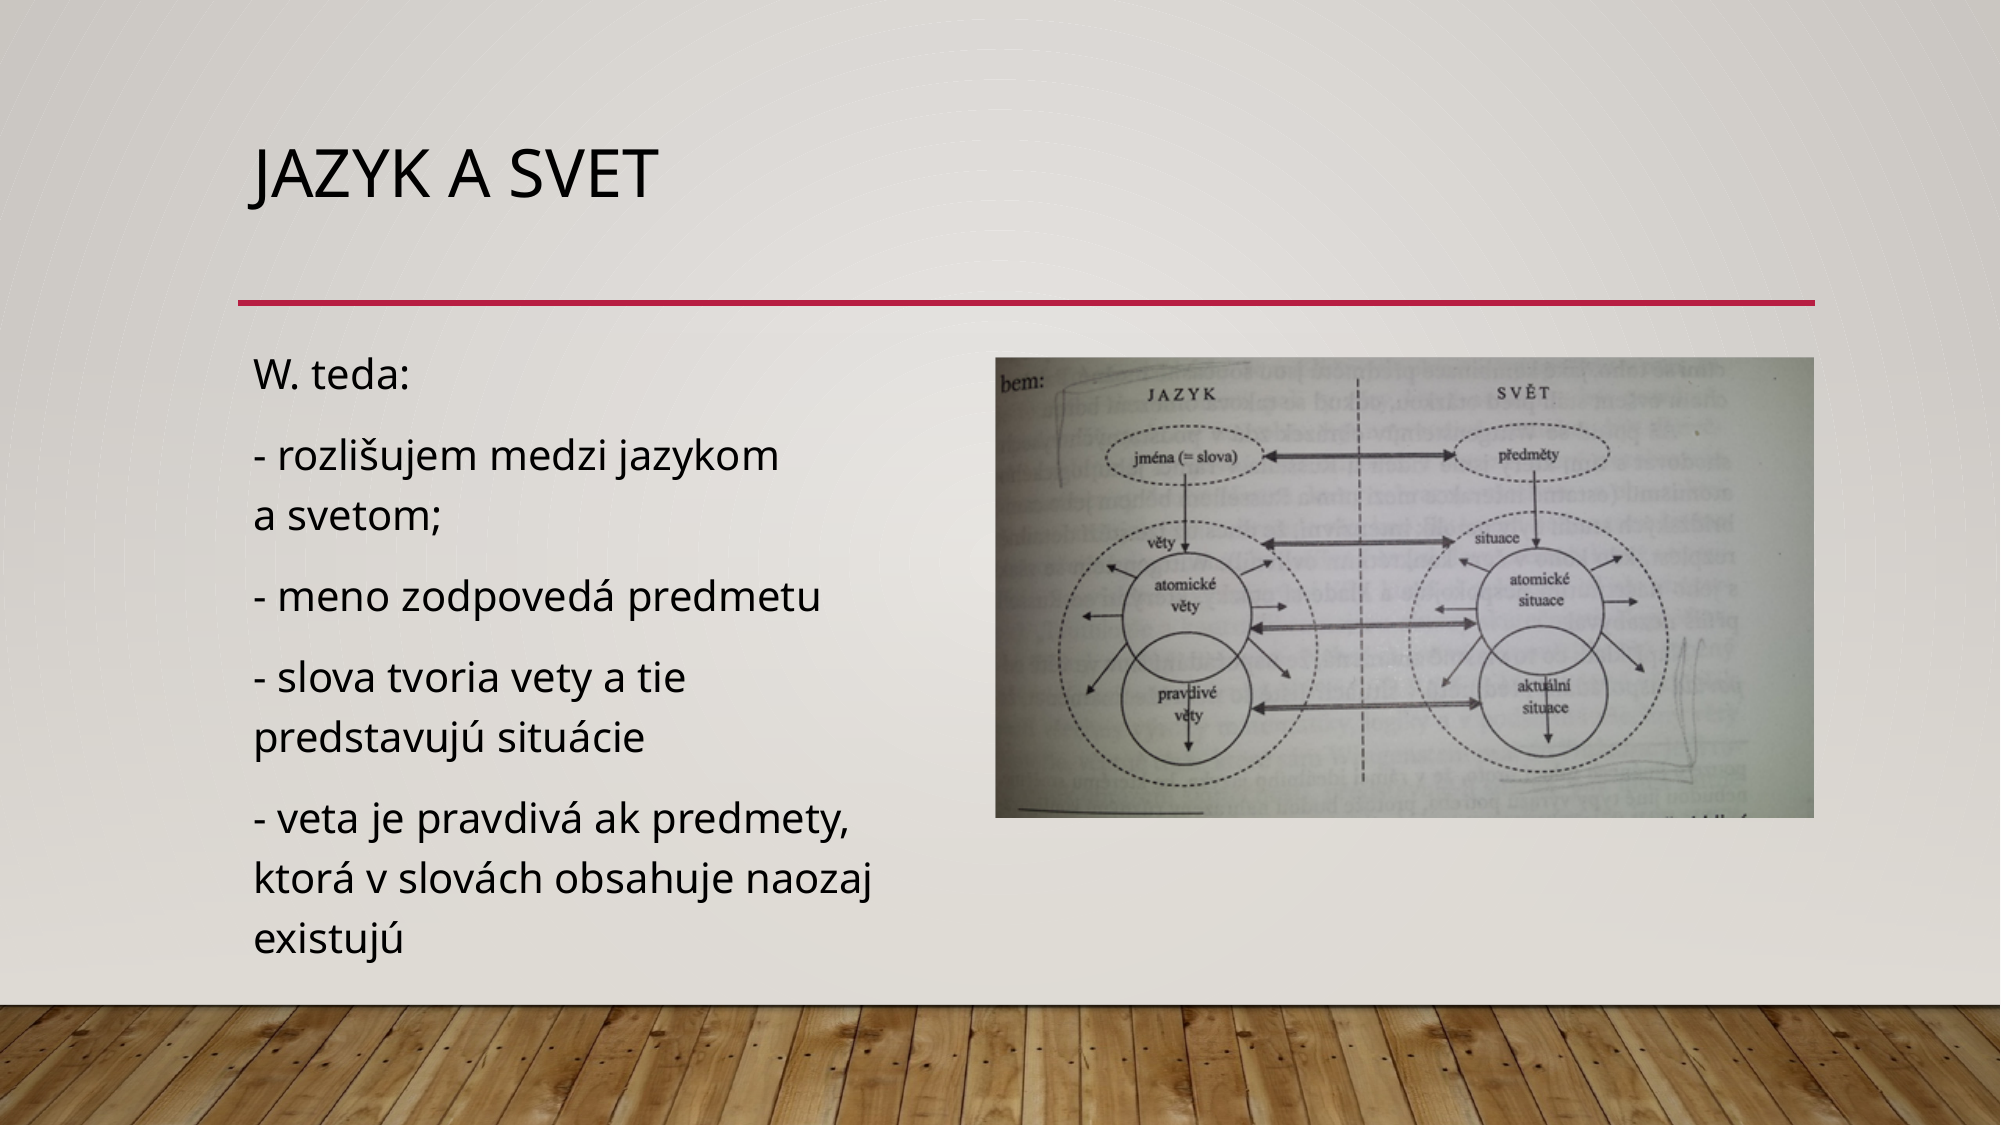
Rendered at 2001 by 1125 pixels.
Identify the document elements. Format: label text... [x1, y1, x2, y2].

title Jazyk a svet [238, 131, 1814, 305]
picture [994, 356, 1814, 818]
picture [0, 1005, 2000, 1125]
list W. teda: - rozlišujem medzi jazykom a svetom; - meno zodpovedá predmetu - slova tvoria vety a tie predstavujú situácie - veta je pravdivá ak predmety, ktorá v slovách obsahuje naozaj existujú [238, 330, 935, 897]
